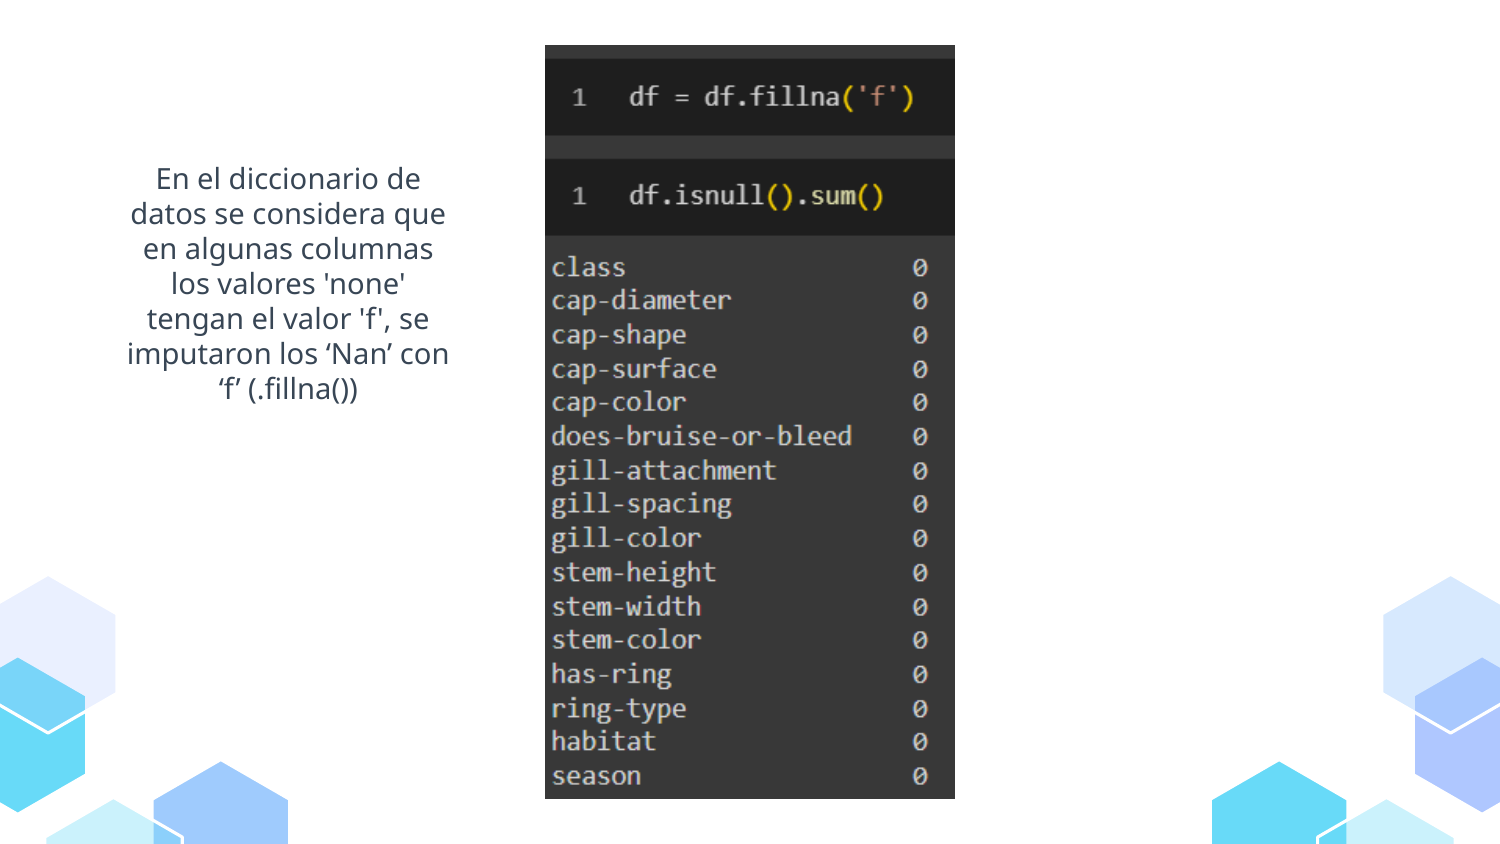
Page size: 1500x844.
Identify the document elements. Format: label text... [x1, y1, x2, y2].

picture [544, 45, 955, 799]
text_box En el diccionario de datos se considera que en algunas columnas los valores 'none' tengan el valor 'f', se imputaron los ‘Nan’ con ‘f’ (.fillna()) [110, 145, 467, 467]
